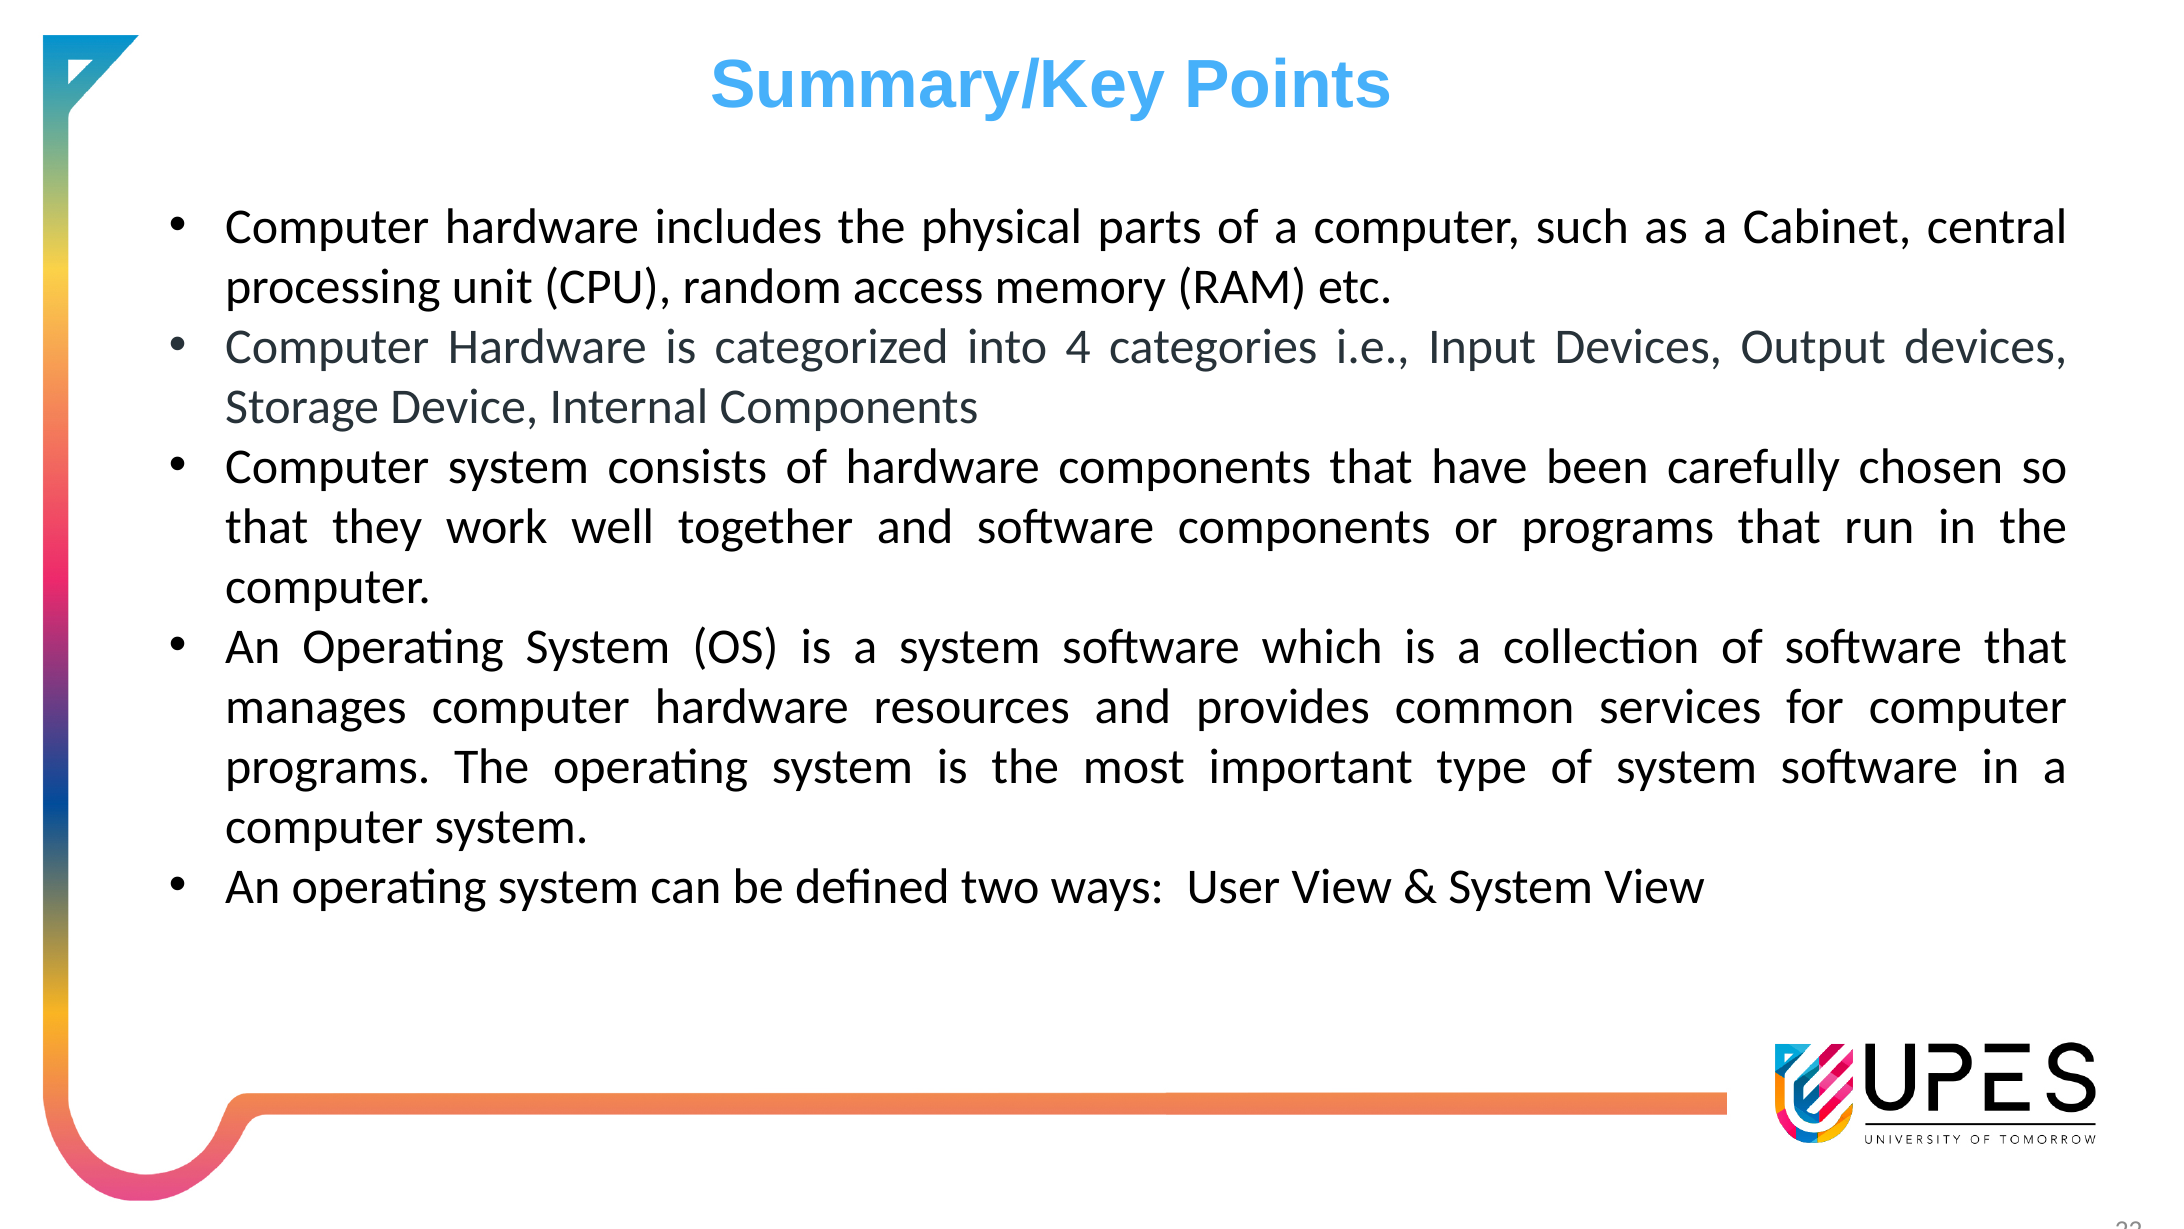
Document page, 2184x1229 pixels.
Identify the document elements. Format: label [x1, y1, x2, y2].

list [0, 0, 2184, 1229]
